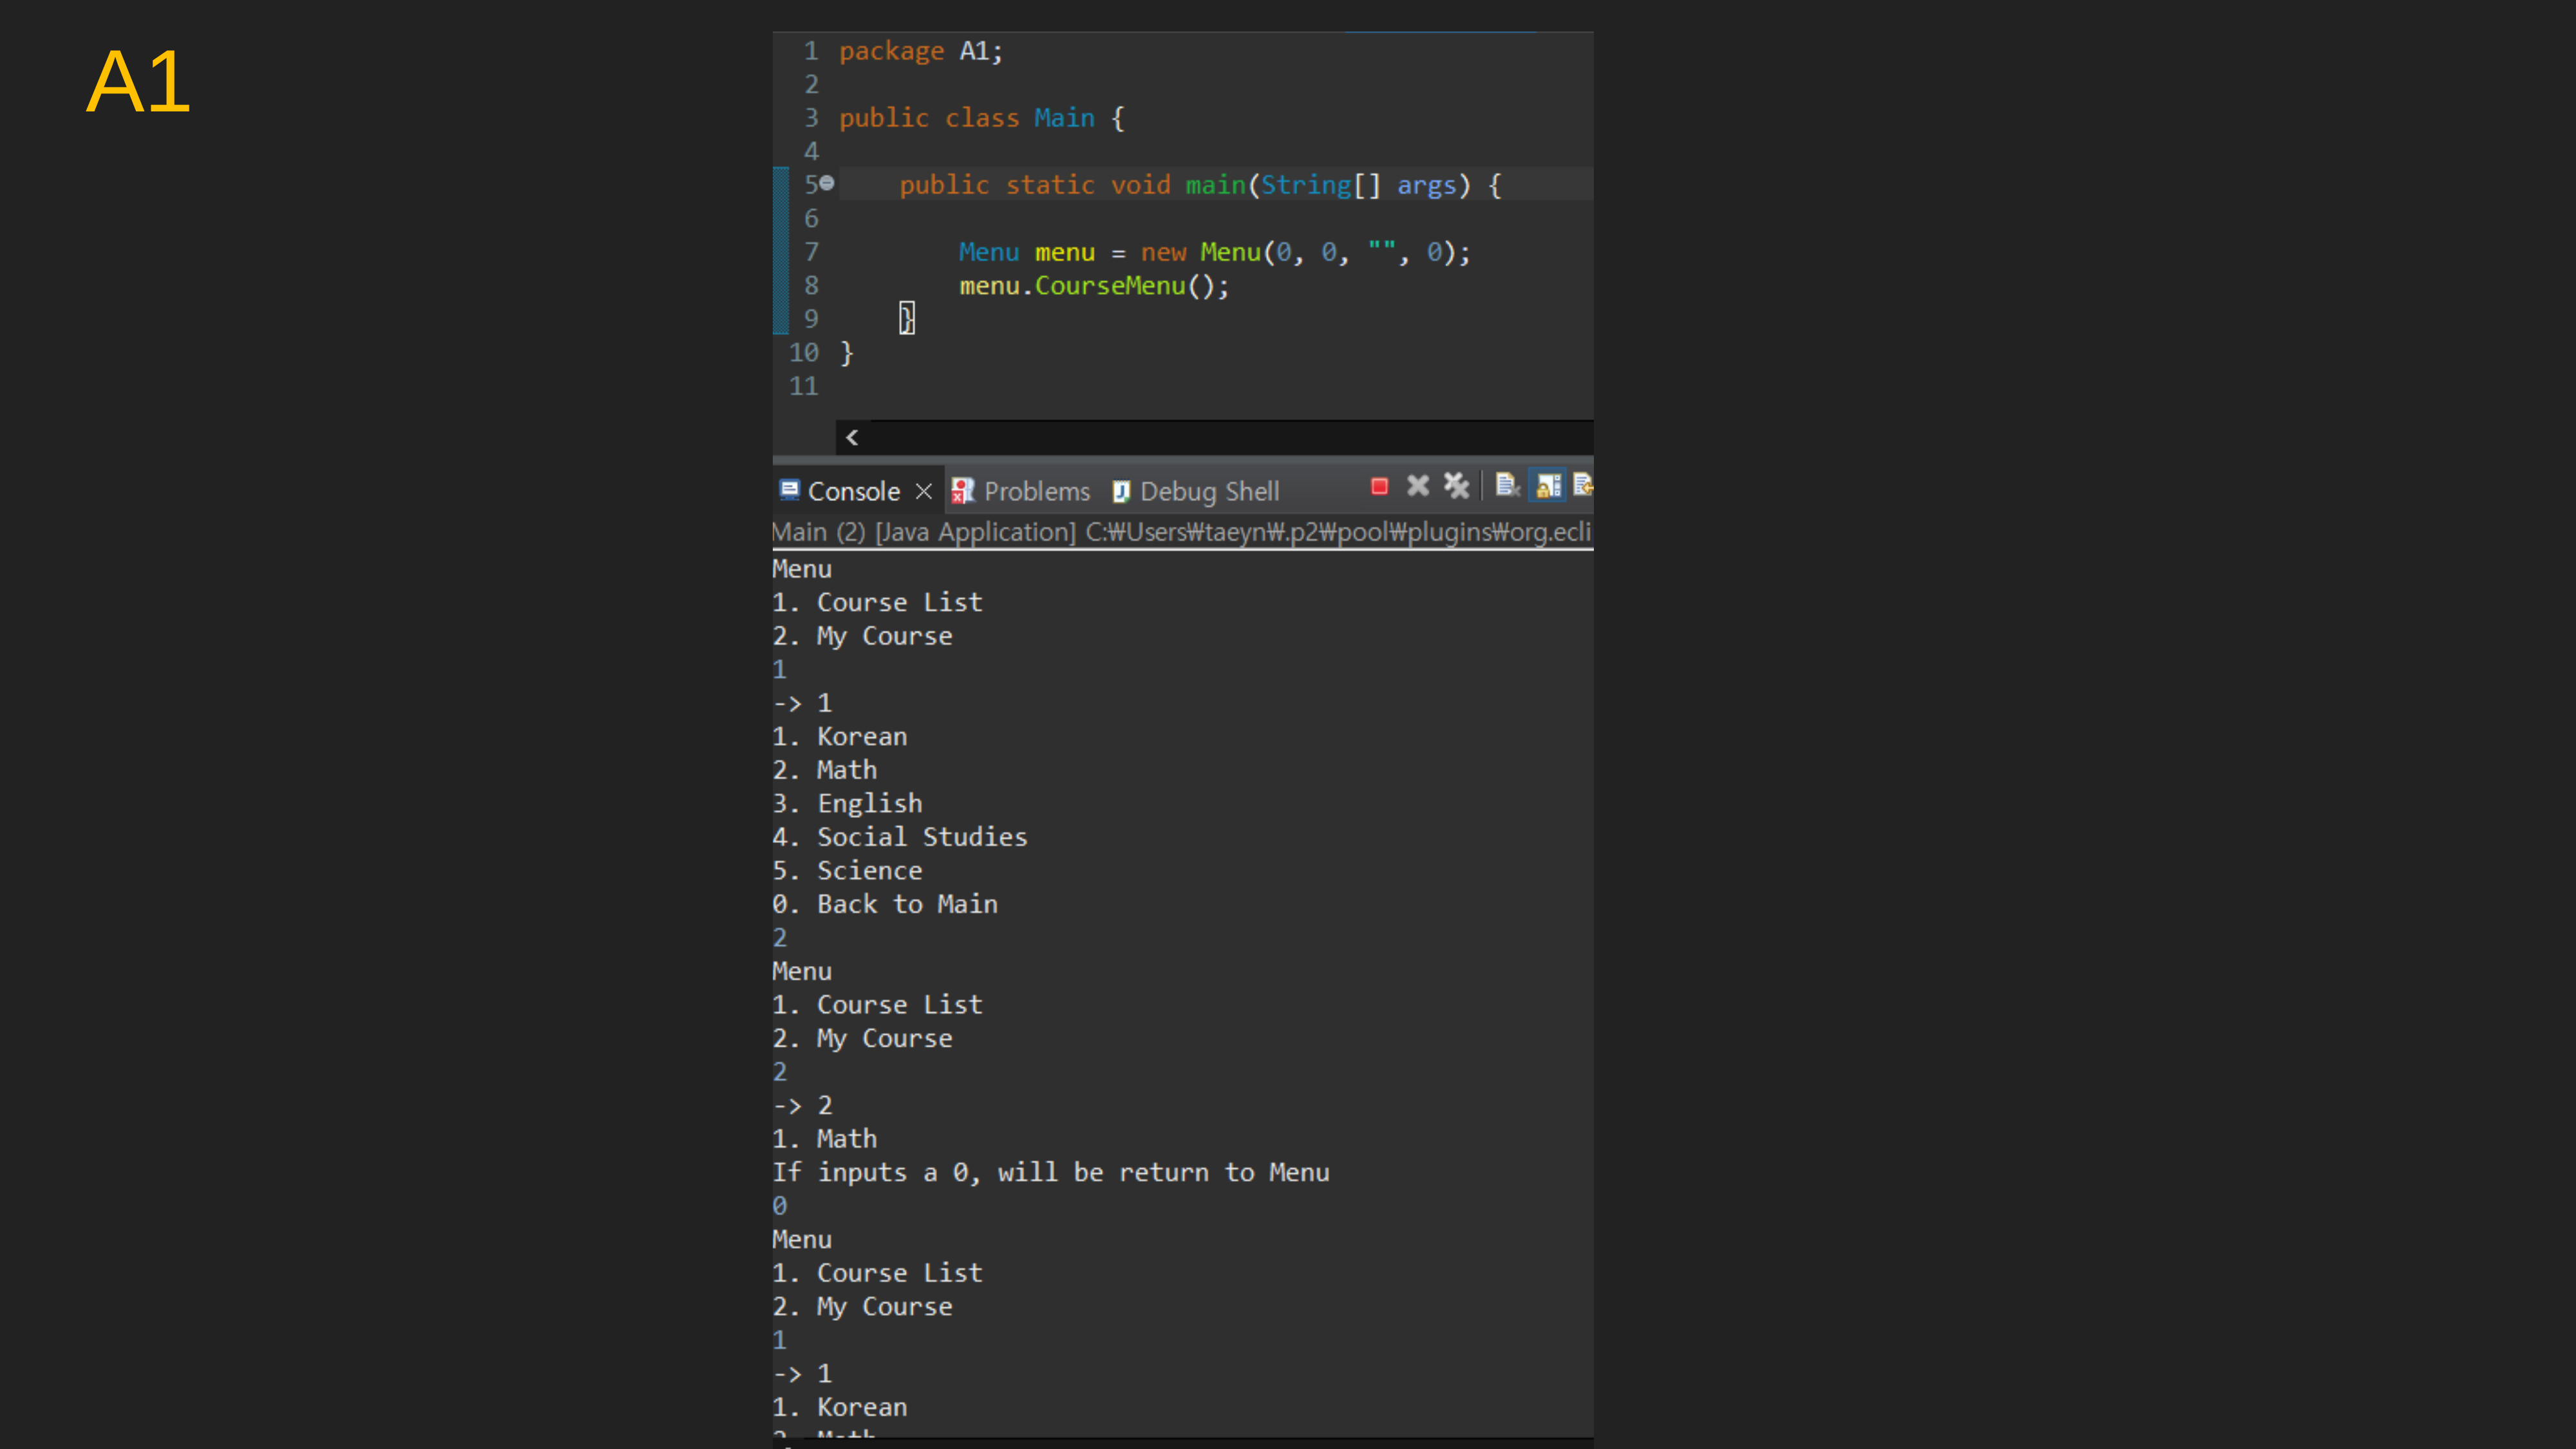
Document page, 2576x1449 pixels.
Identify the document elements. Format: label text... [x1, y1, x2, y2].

text_box A1 [80, 18, 2295, 135]
picture [772, 32, 1595, 1449]
